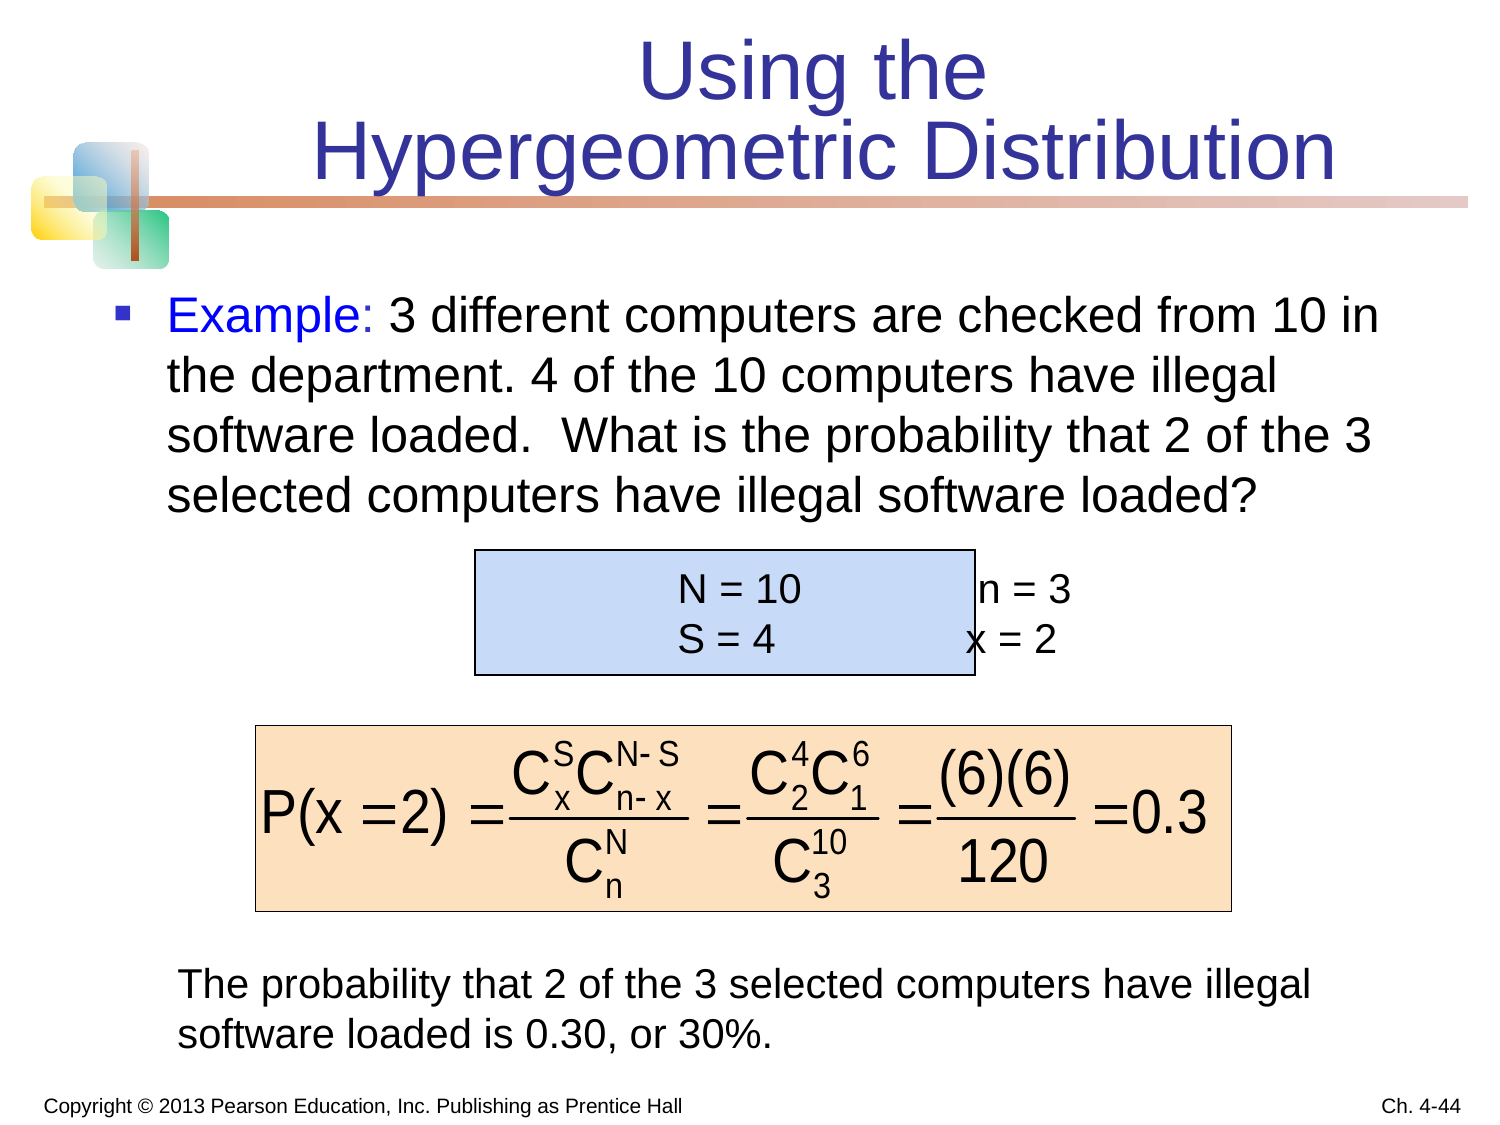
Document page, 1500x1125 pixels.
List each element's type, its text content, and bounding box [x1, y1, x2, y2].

title Using the Hypergeometric Distribution [187, 14, 1463, 203]
text_box The probability that 2 of the 3 selected computers have illegal software loaded is 0.30, or 30%. [162, 949, 1363, 1065]
footer Copyright © 2013 Pearson Education, Inc. Publishing as Prentice Hall [0, 1071, 727, 1125]
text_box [255, 724, 1232, 912]
list Example: 3 different computers are checked from 10 in the department. 4 of the 10 computers have illegal software loaded. What is the probability that 2 of the 3 selected computers have illegal software loaded? N = 10 n = 3 S = 4 x = 2 [99, 274, 1426, 744]
slide_number Ch. 4-44 [1124, 1071, 1476, 1125]
